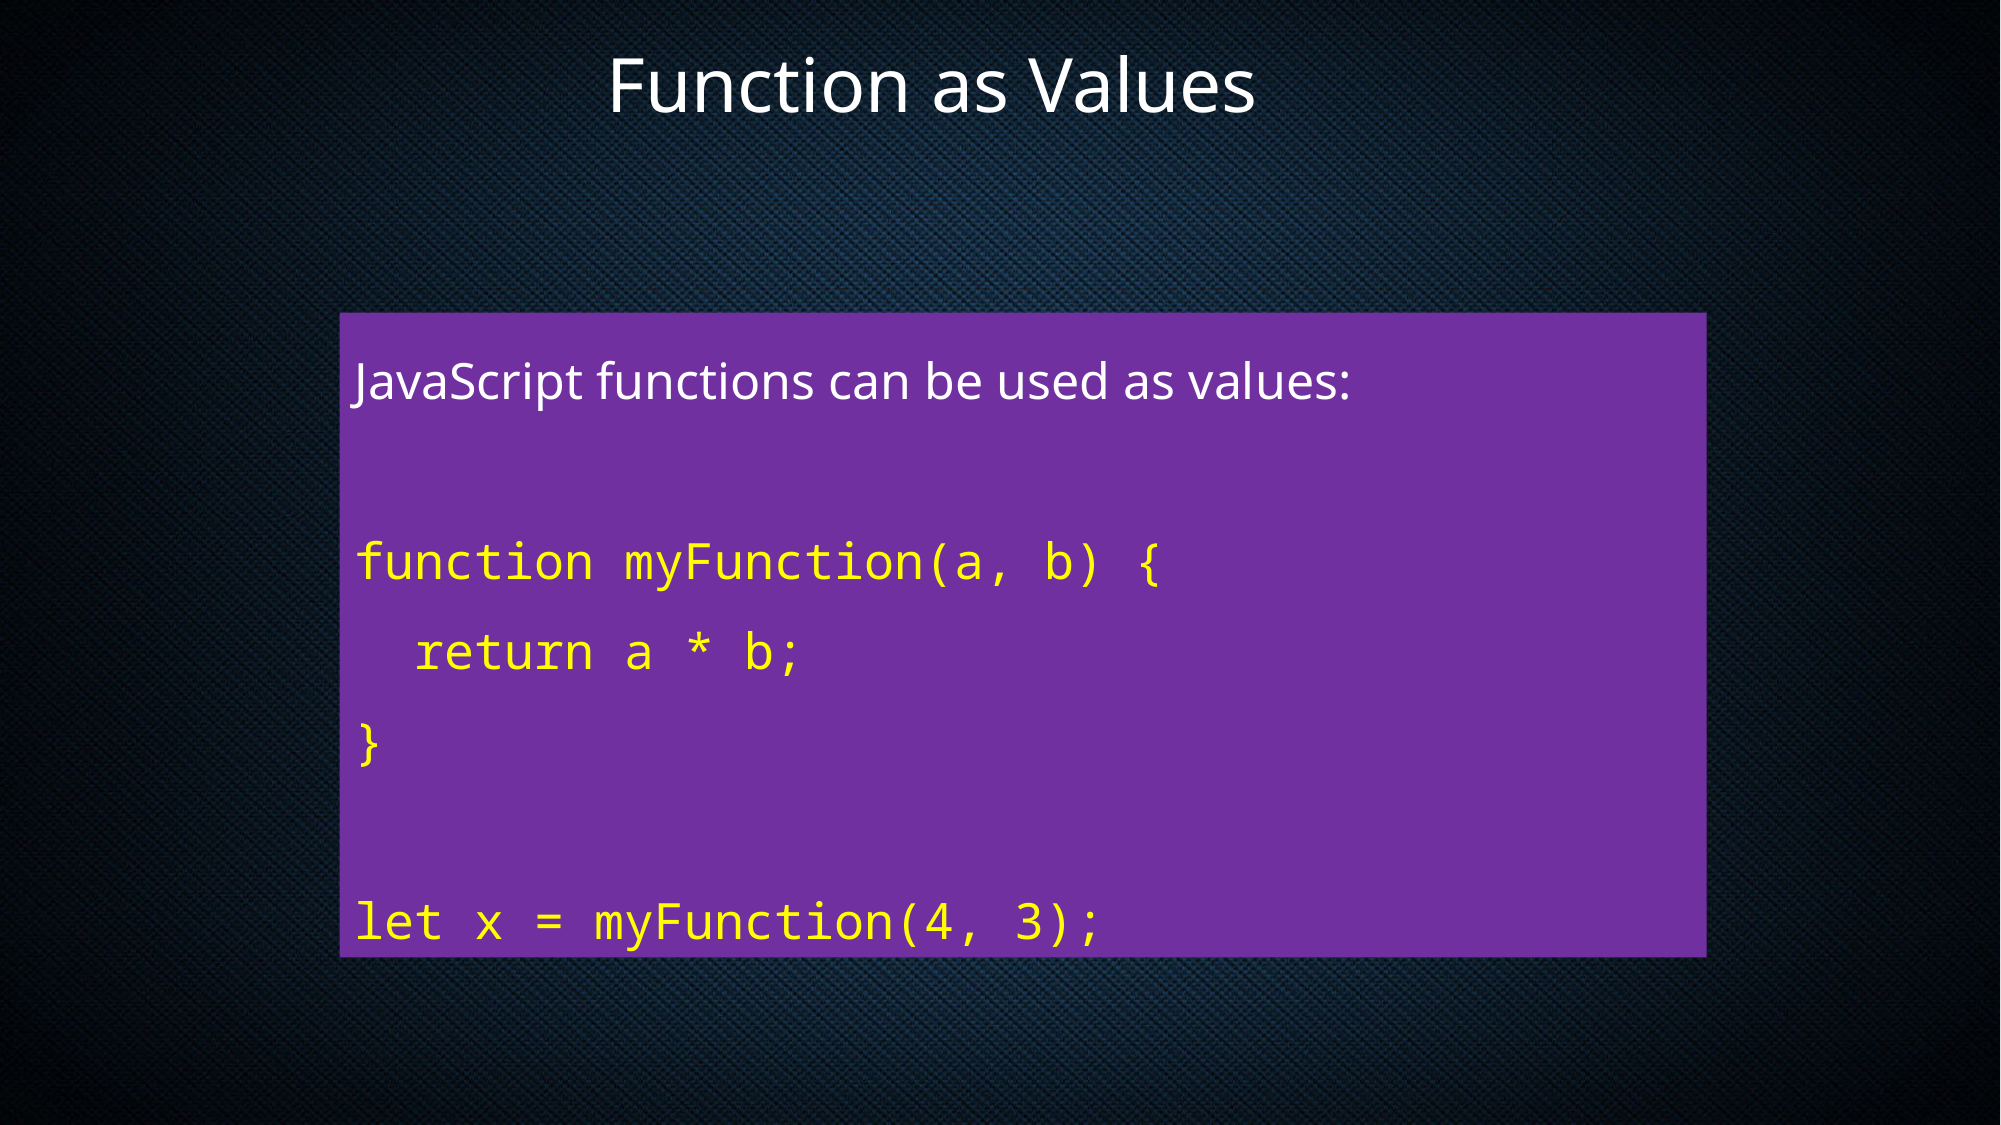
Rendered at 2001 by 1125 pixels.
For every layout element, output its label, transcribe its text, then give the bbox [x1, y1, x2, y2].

text_box Function as Values [425, 30, 1439, 136]
picture [0, 0, 2001, 1125]
text_box JavaScript functions can be used as values: function myFunction(a, b) { return a * b; } let x = myFunction(4, 3); [339, 312, 1707, 958]
